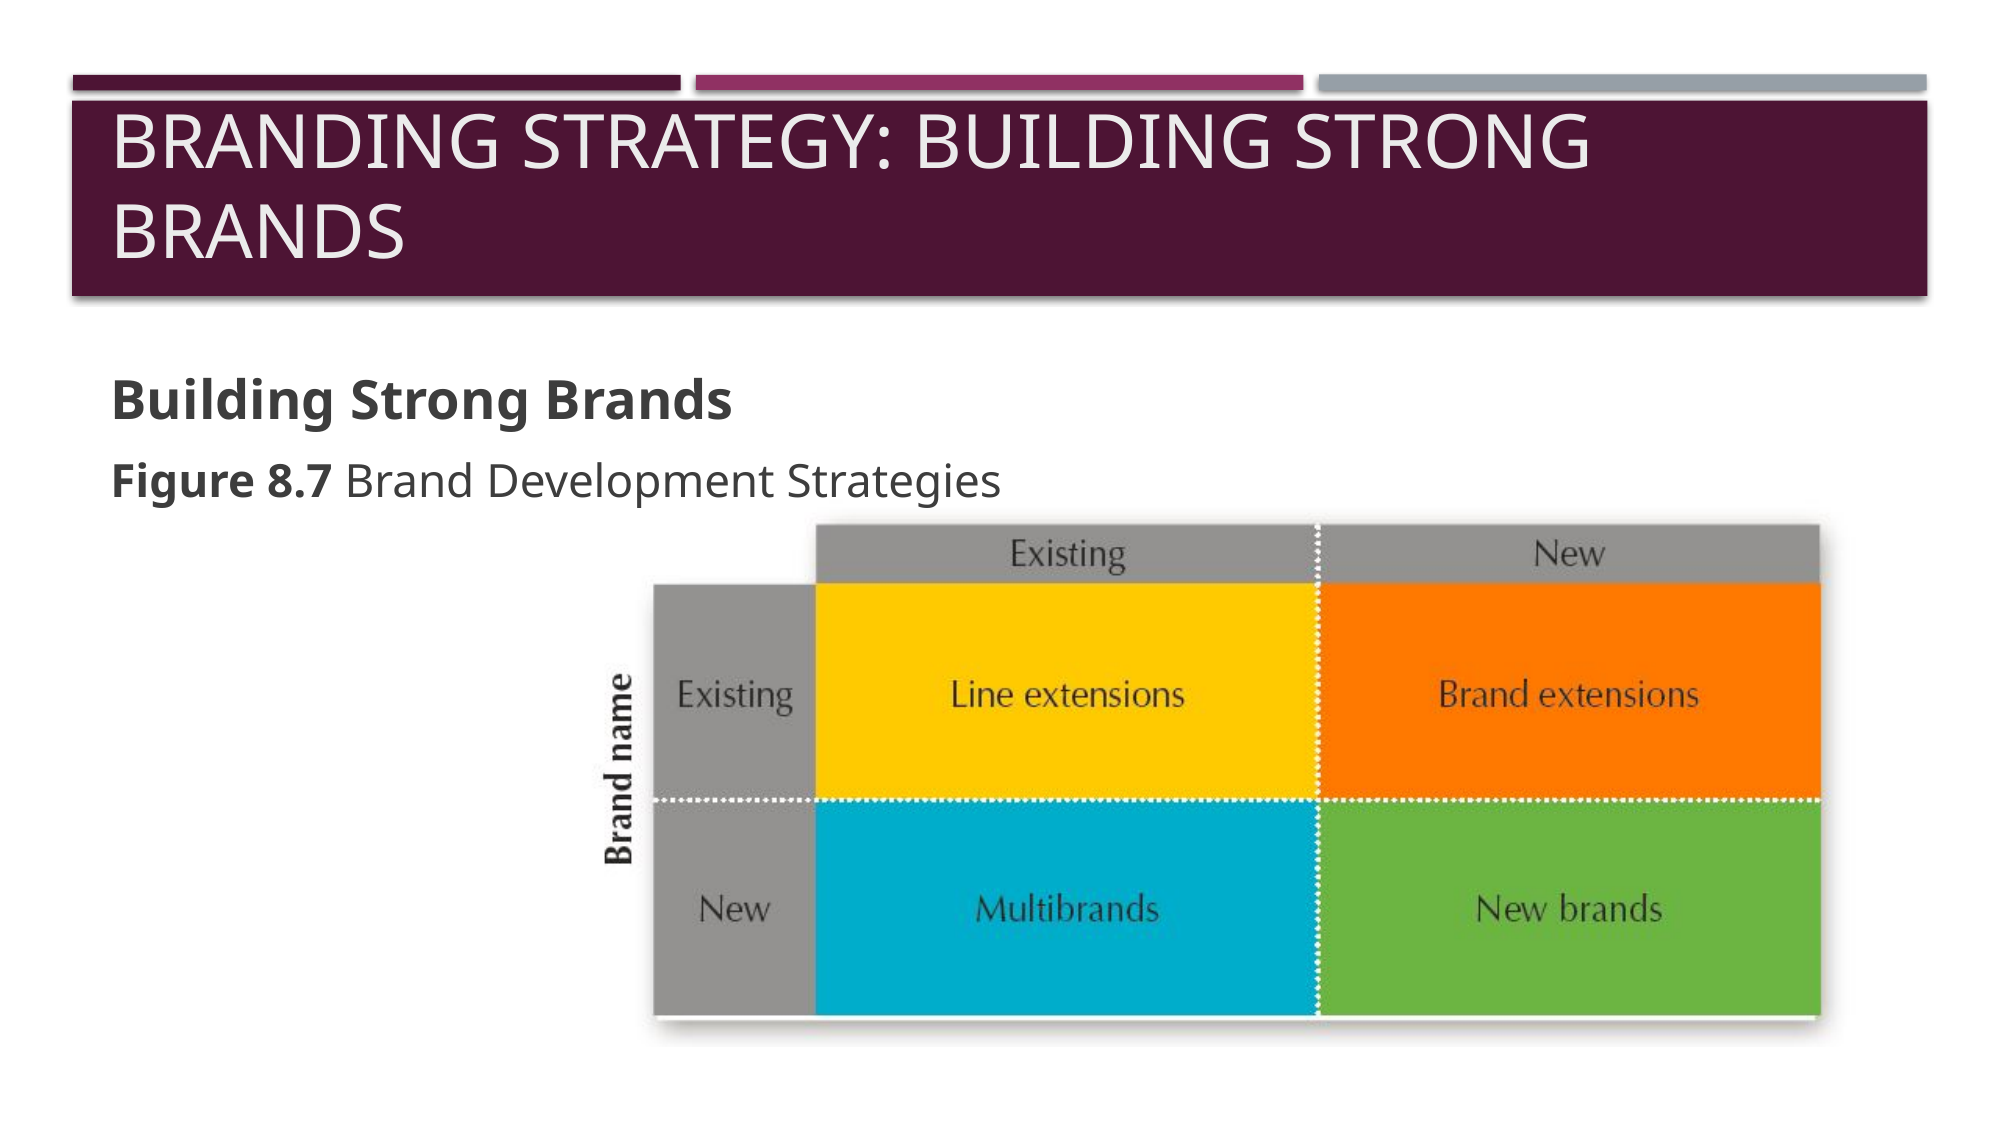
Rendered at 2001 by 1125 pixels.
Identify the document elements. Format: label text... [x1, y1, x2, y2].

picture [554, 487, 1876, 1047]
list Building Strong Brands Figure 8.7 Brand Development Strategies [95, 357, 1905, 962]
title Branding Strategy: Building Strong Brands [95, 115, 1905, 282]
